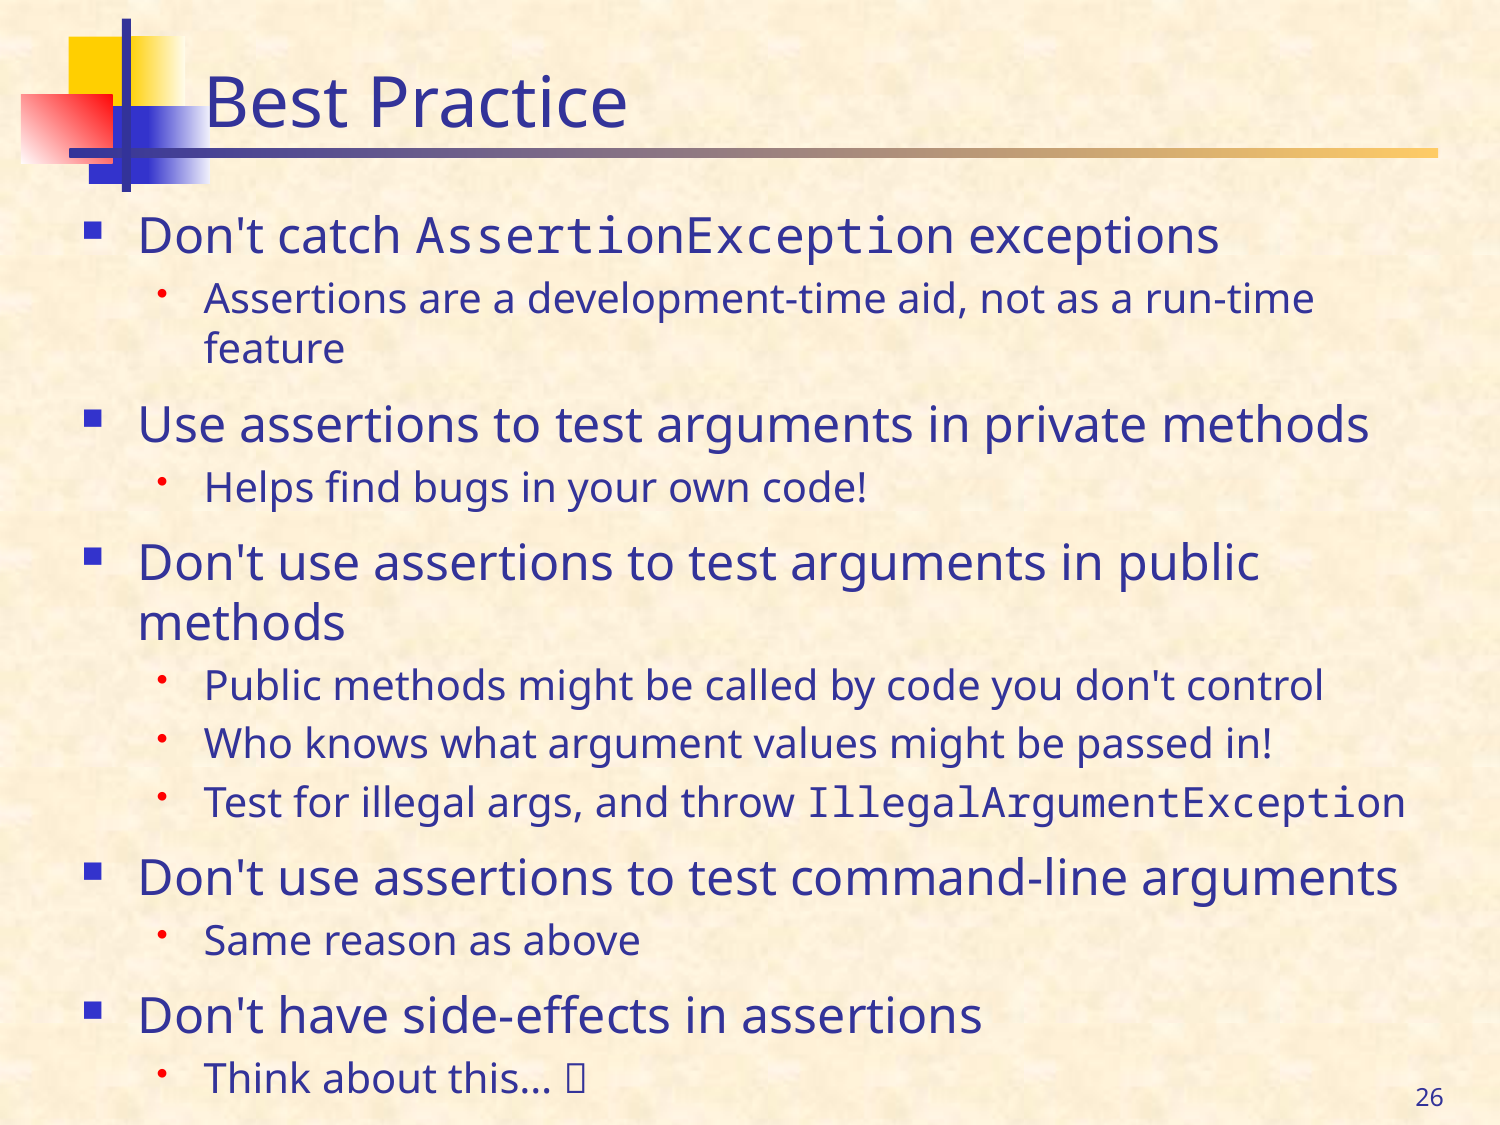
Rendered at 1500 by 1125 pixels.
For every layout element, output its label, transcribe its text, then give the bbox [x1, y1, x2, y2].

title Best Practice [188, 34, 1468, 150]
picture [0, 0, 1500, 1125]
footer 26 [983, 1086, 1460, 1123]
list Don't catch AssertionException exceptions Assertions are a development-time aid, not as a run-time feature Use assertions to test arguments in private methods Helps find bugs in your own code! Don't use assertions to test arguments in public methods Public methods might be called by code you don't control Who knows what argument values might be passed in! Test for illegal args, and throw IllegalArgumentException Don't use assertions to test command-line arguments Same reason as above Don't have side-effects in assertions Think about this…  [66, 196, 1460, 1086]
